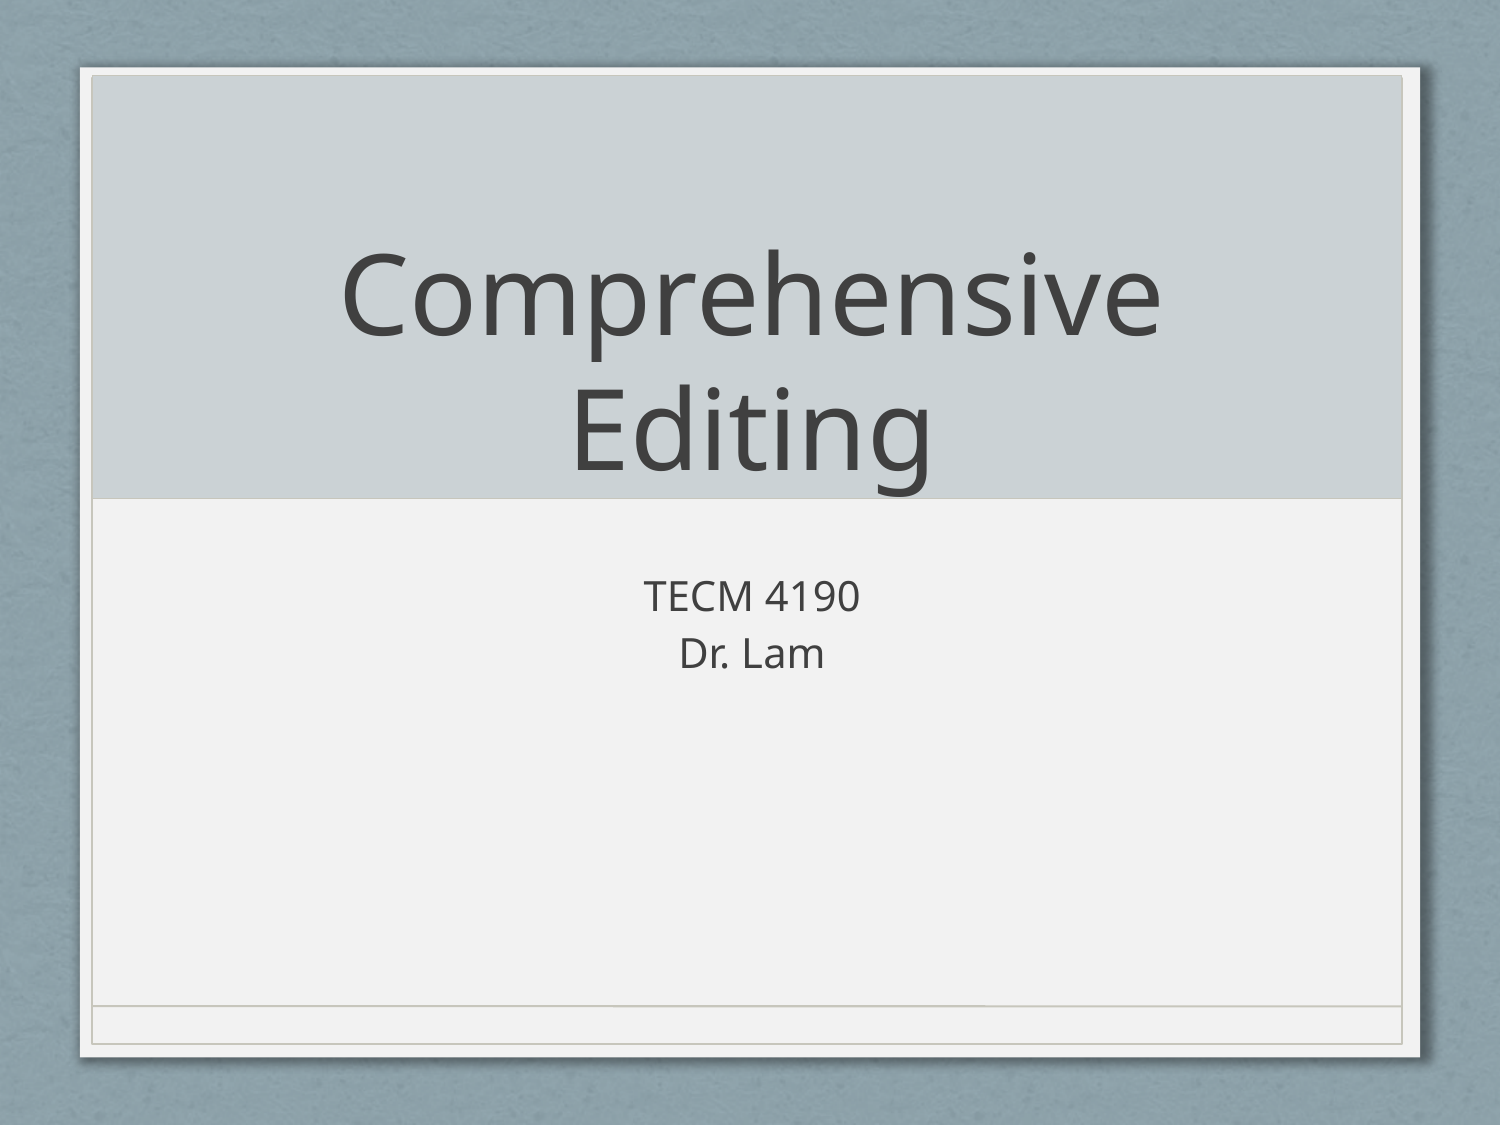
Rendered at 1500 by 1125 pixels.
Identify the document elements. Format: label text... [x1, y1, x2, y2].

subtitle TECM 4190 Dr. Lam [150, 562, 1355, 850]
title Comprehensive Editing [150, 184, 1355, 500]
